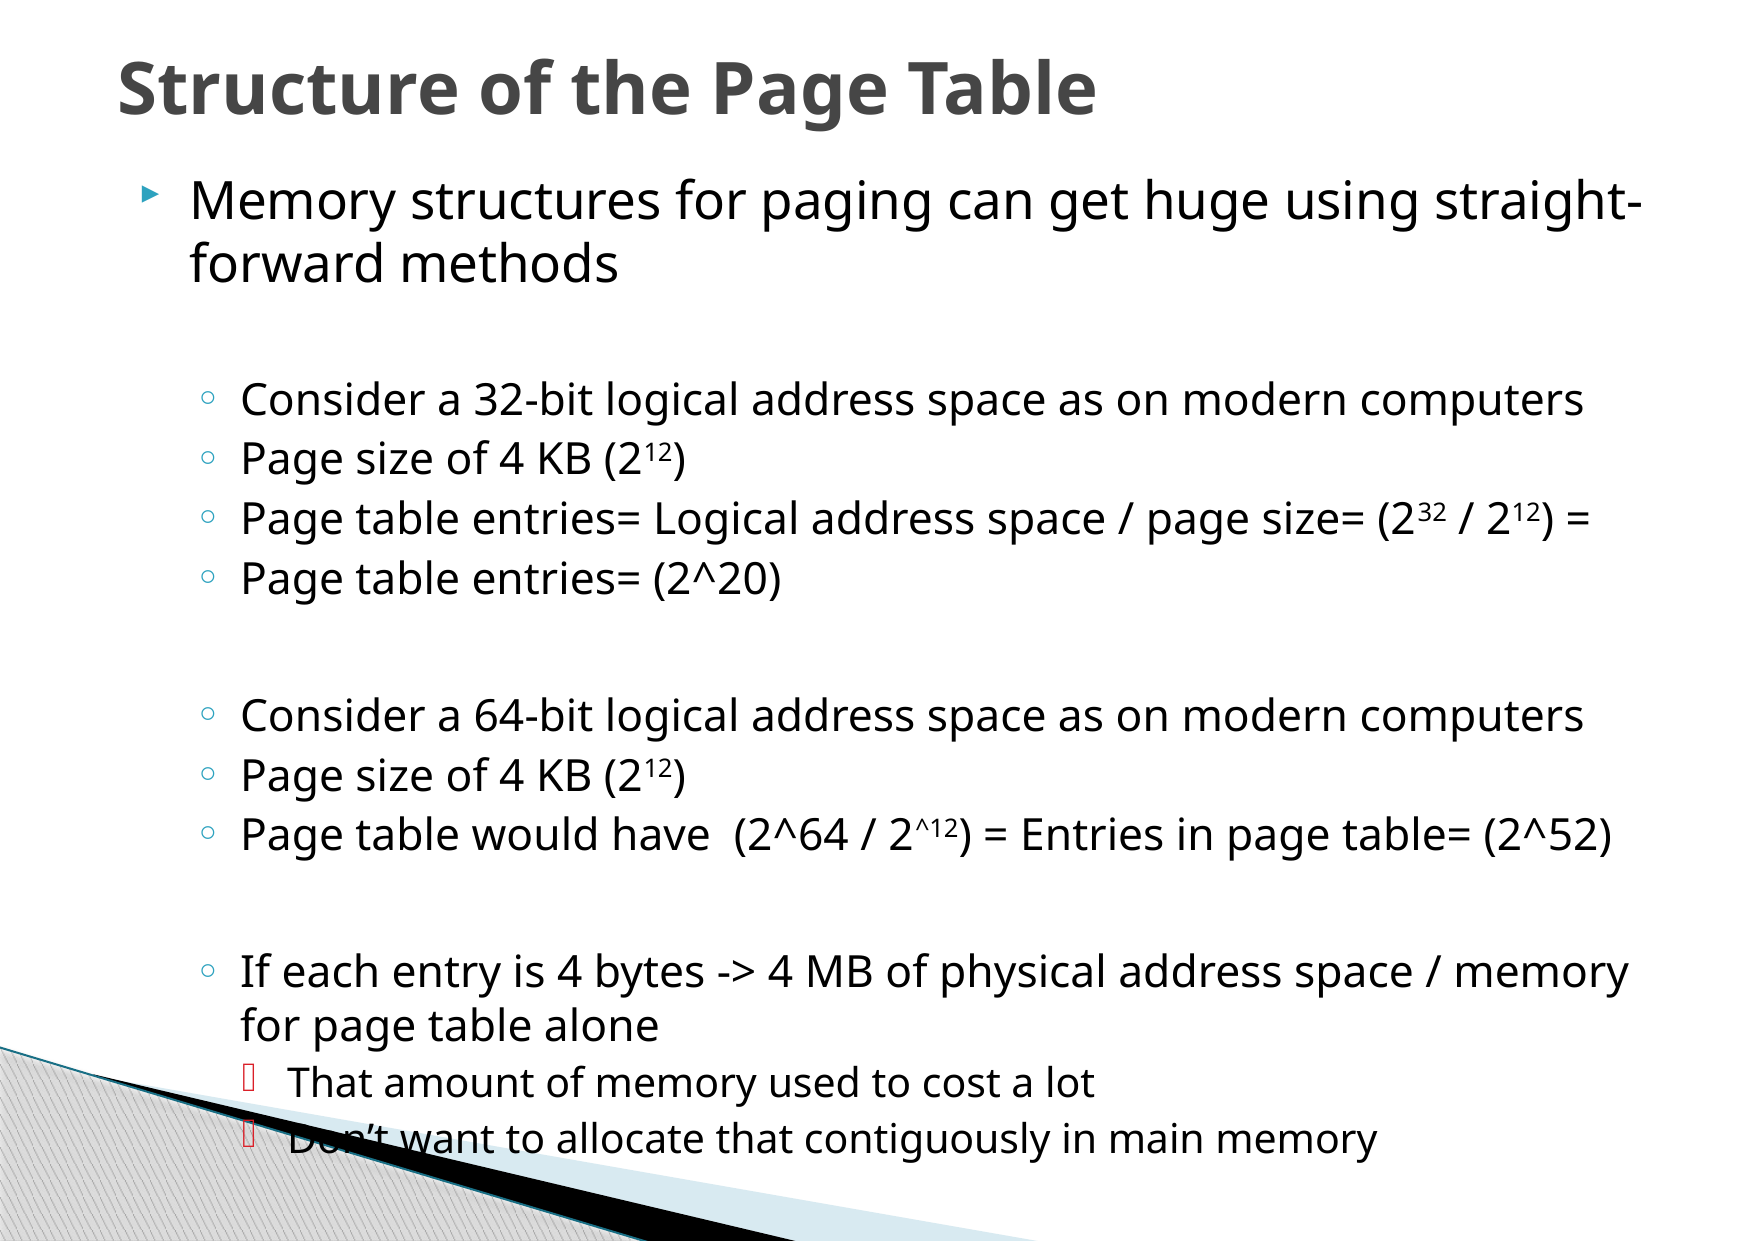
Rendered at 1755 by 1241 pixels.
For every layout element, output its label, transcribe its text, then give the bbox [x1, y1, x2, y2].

title Structure of the Page Table [99, 33, 1679, 138]
list Memory structures for paging can get huge using straight-forward methods Consider a 32-bit logical address space as on modern computers Page size of 4 KB (212) Page table entries= Logical address space / page size= (232 / 212) = Page table entries= (2^20) Consider a 64-bit logical address space as on modern computers Page size of 4 KB (212) Page table would have (2^64 / 2^12) = Entries in page table= (2^52) If each entry is 4 bytes -> 4 MB of physical address space / memory for page table alone That amount of memory used to cost a lot Don’t want to allocate that contiguously in main memory [99, 157, 1679, 1182]
